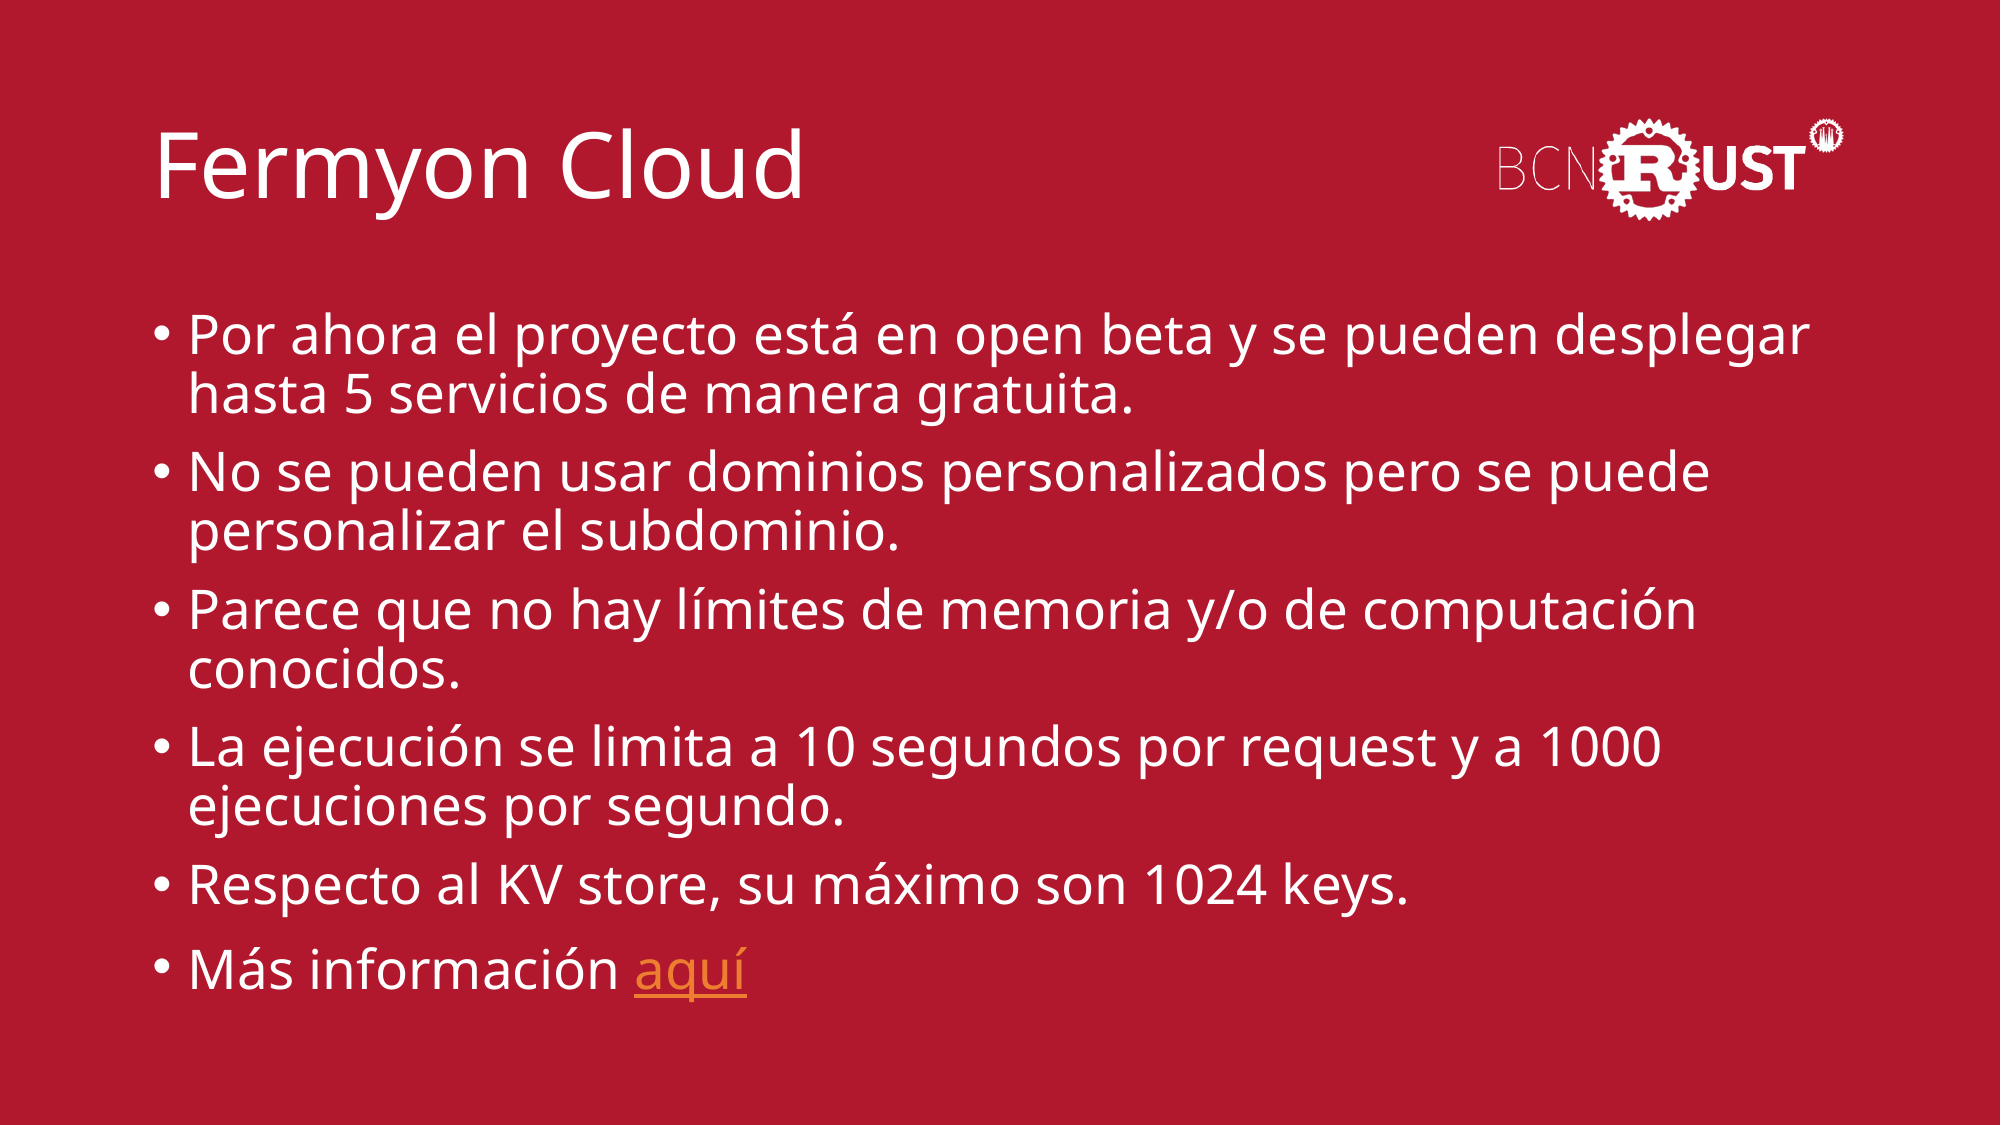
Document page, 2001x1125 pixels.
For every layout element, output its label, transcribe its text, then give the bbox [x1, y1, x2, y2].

list Por ahora el proyecto está en open beta y se pueden desplegar hasta 5 servicios de manera gratuita. No se pueden usar dominios personalizados pero se puede personalizar el subdominio. Parece que no hay límites de memoria y/o de computación conocidos. La ejecución se limita a 10 segundos por request y a 1000 ejecuciones por segundo. Respecto al KV store, su máximo son 1024 keys. Más información aquí [137, 299, 1863, 1014]
title Fermyon Cloud [137, 59, 1863, 278]
